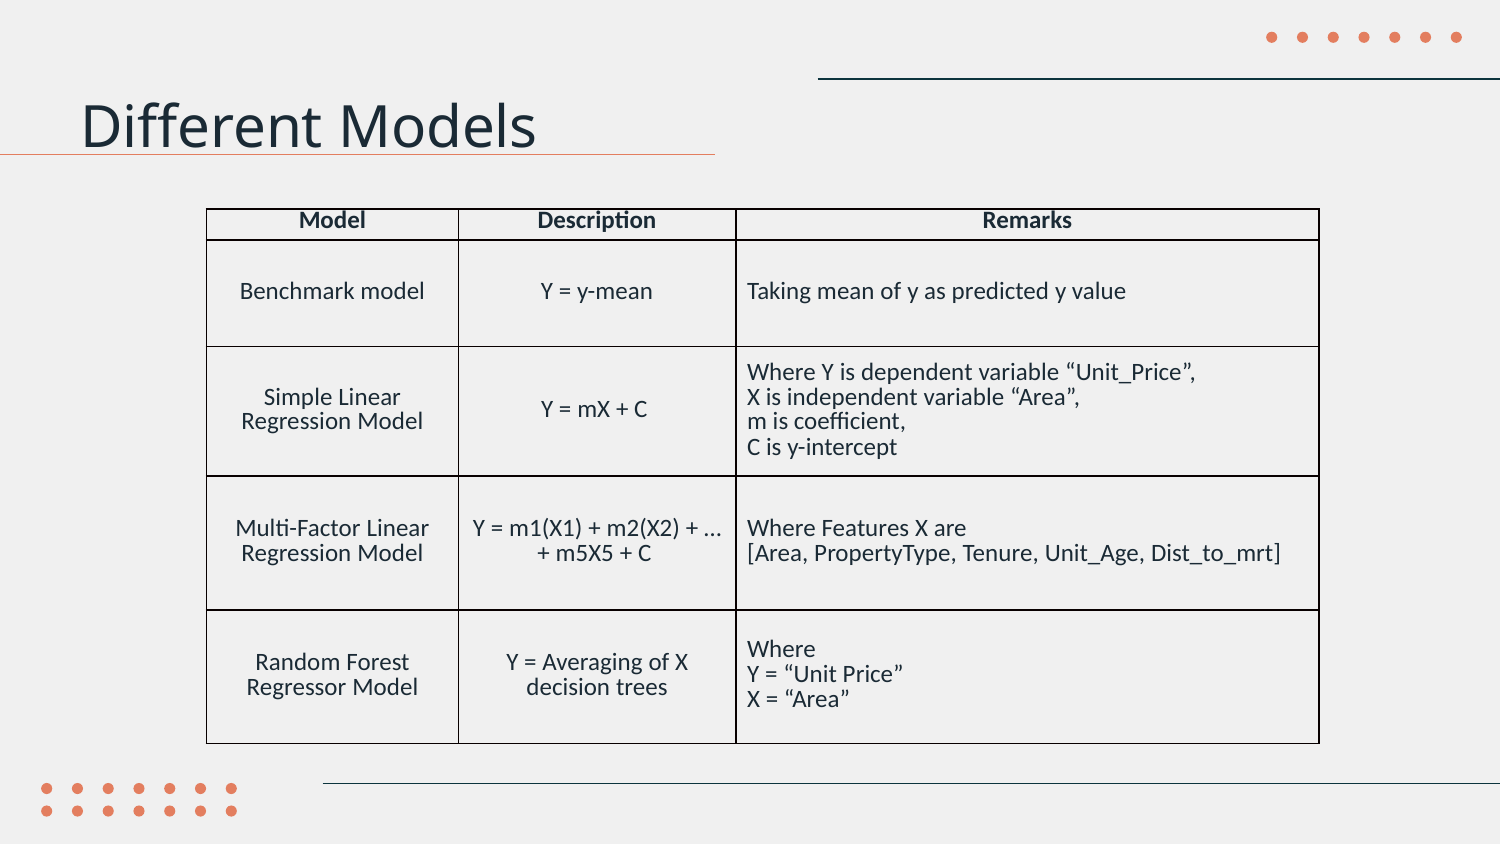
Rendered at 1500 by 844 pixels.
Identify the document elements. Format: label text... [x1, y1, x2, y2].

table_cell Y = y-mean [459, 241, 735, 346]
table_cell Y = m1(X1) + m2(X2) + … + m5X5 + C [459, 477, 735, 609]
table_cell Random Forest Regressor Model [207, 611, 458, 743]
table_cell Where Features X are [Area, PropertyType, Tenure, Unit_Age, Dist_to_mrt] [737, 477, 1318, 609]
table_header Description [459, 210, 735, 239]
table_cell Multi-Factor Linear Regression Model [207, 477, 458, 609]
table_cell Where Y is dependent variable “Unit_Price”, X is independent variable “Area”, m is coefficient, C is y-intercept [737, 347, 1318, 475]
table_cell Simple Linear Regression Model [207, 347, 458, 475]
title Different Models [64, 74, 1119, 155]
table_cell Where Y = “Unit Price” X = “Area” [737, 611, 1318, 743]
table_header Model [207, 210, 458, 239]
table_cell Benchmark model [207, 241, 458, 346]
table_cell Taking mean of y as predicted y value [737, 241, 1318, 346]
table_header Remarks [737, 210, 1318, 239]
table_cell Y = Averaging of X decision trees [459, 611, 735, 743]
table_cell Y = mX + C [459, 347, 735, 475]
